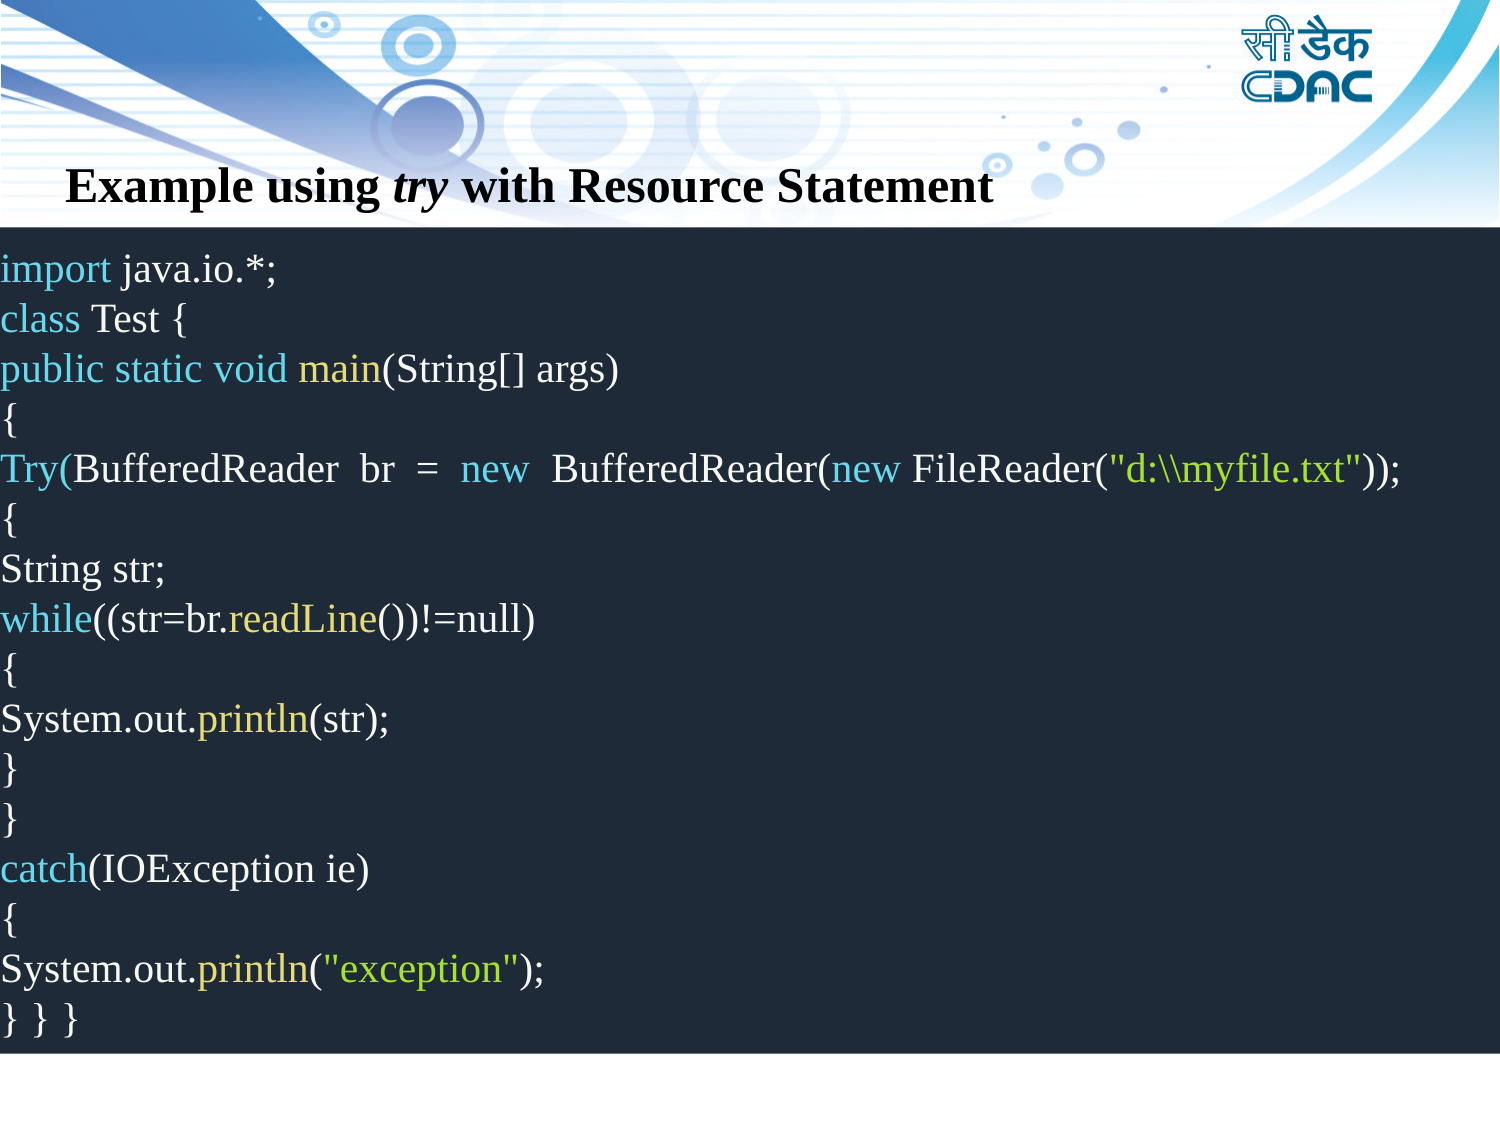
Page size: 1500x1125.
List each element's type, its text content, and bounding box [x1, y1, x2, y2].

title Example using try with Resource Statement [50, 149, 1325, 227]
text_box import java.io.*; class Test { public static void main(String[] args) { Try(BufferedReader br = new BufferedReader(new FileReader("d:\\myfile.txt")); { String str; while((str=br.readLine())!=null) { System.out.println(str); } } catch(IOException ie) { System.out.println("exception"); } } } [0, 227, 1500, 1054]
picture [1, 0, 1499, 227]
